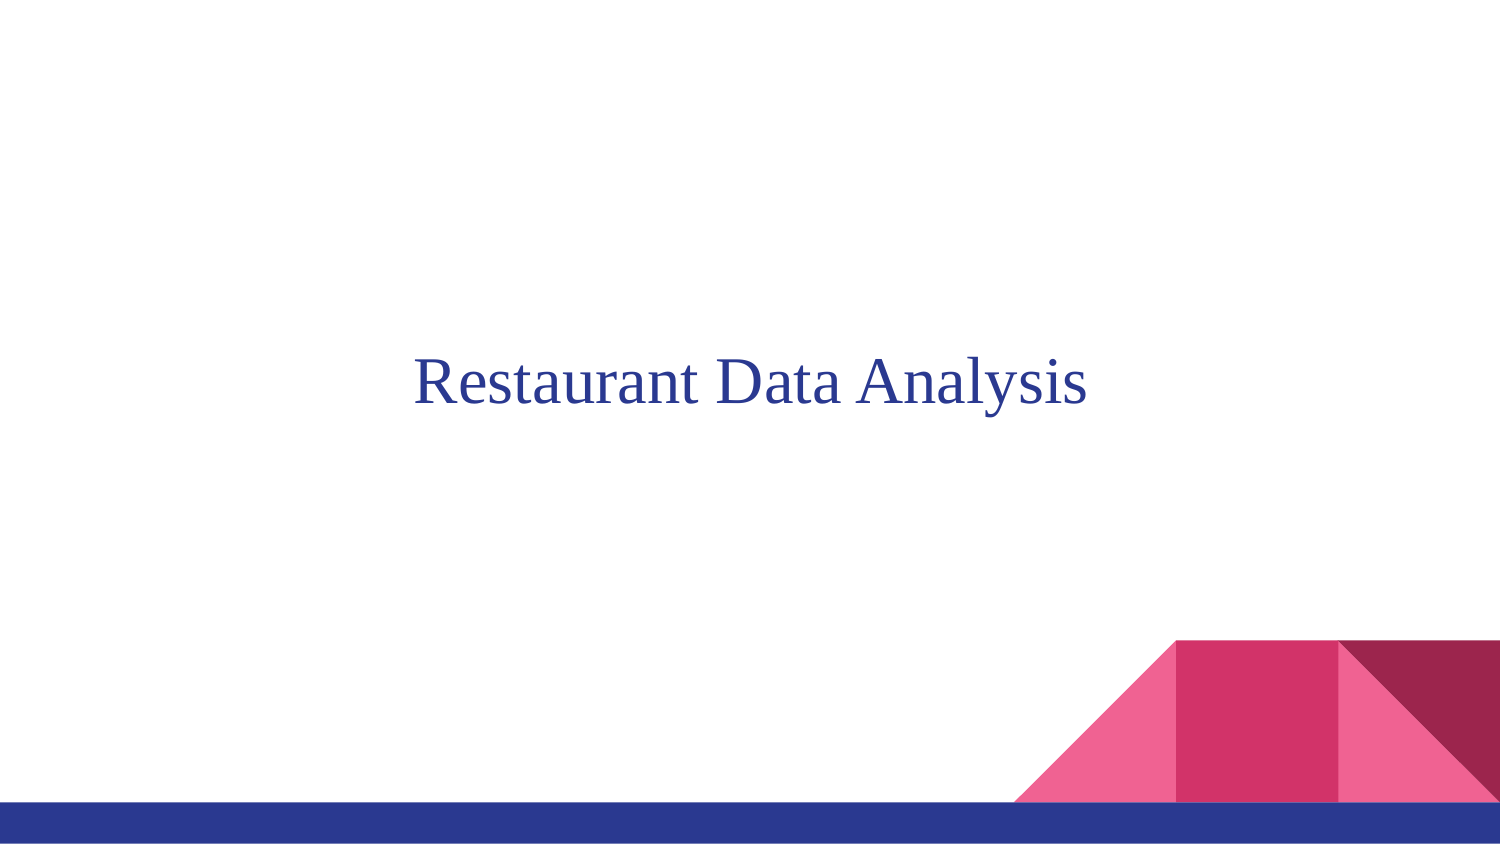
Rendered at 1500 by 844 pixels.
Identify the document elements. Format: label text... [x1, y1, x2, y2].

text_box Restaurant Data Analysis [398, 322, 1180, 422]
